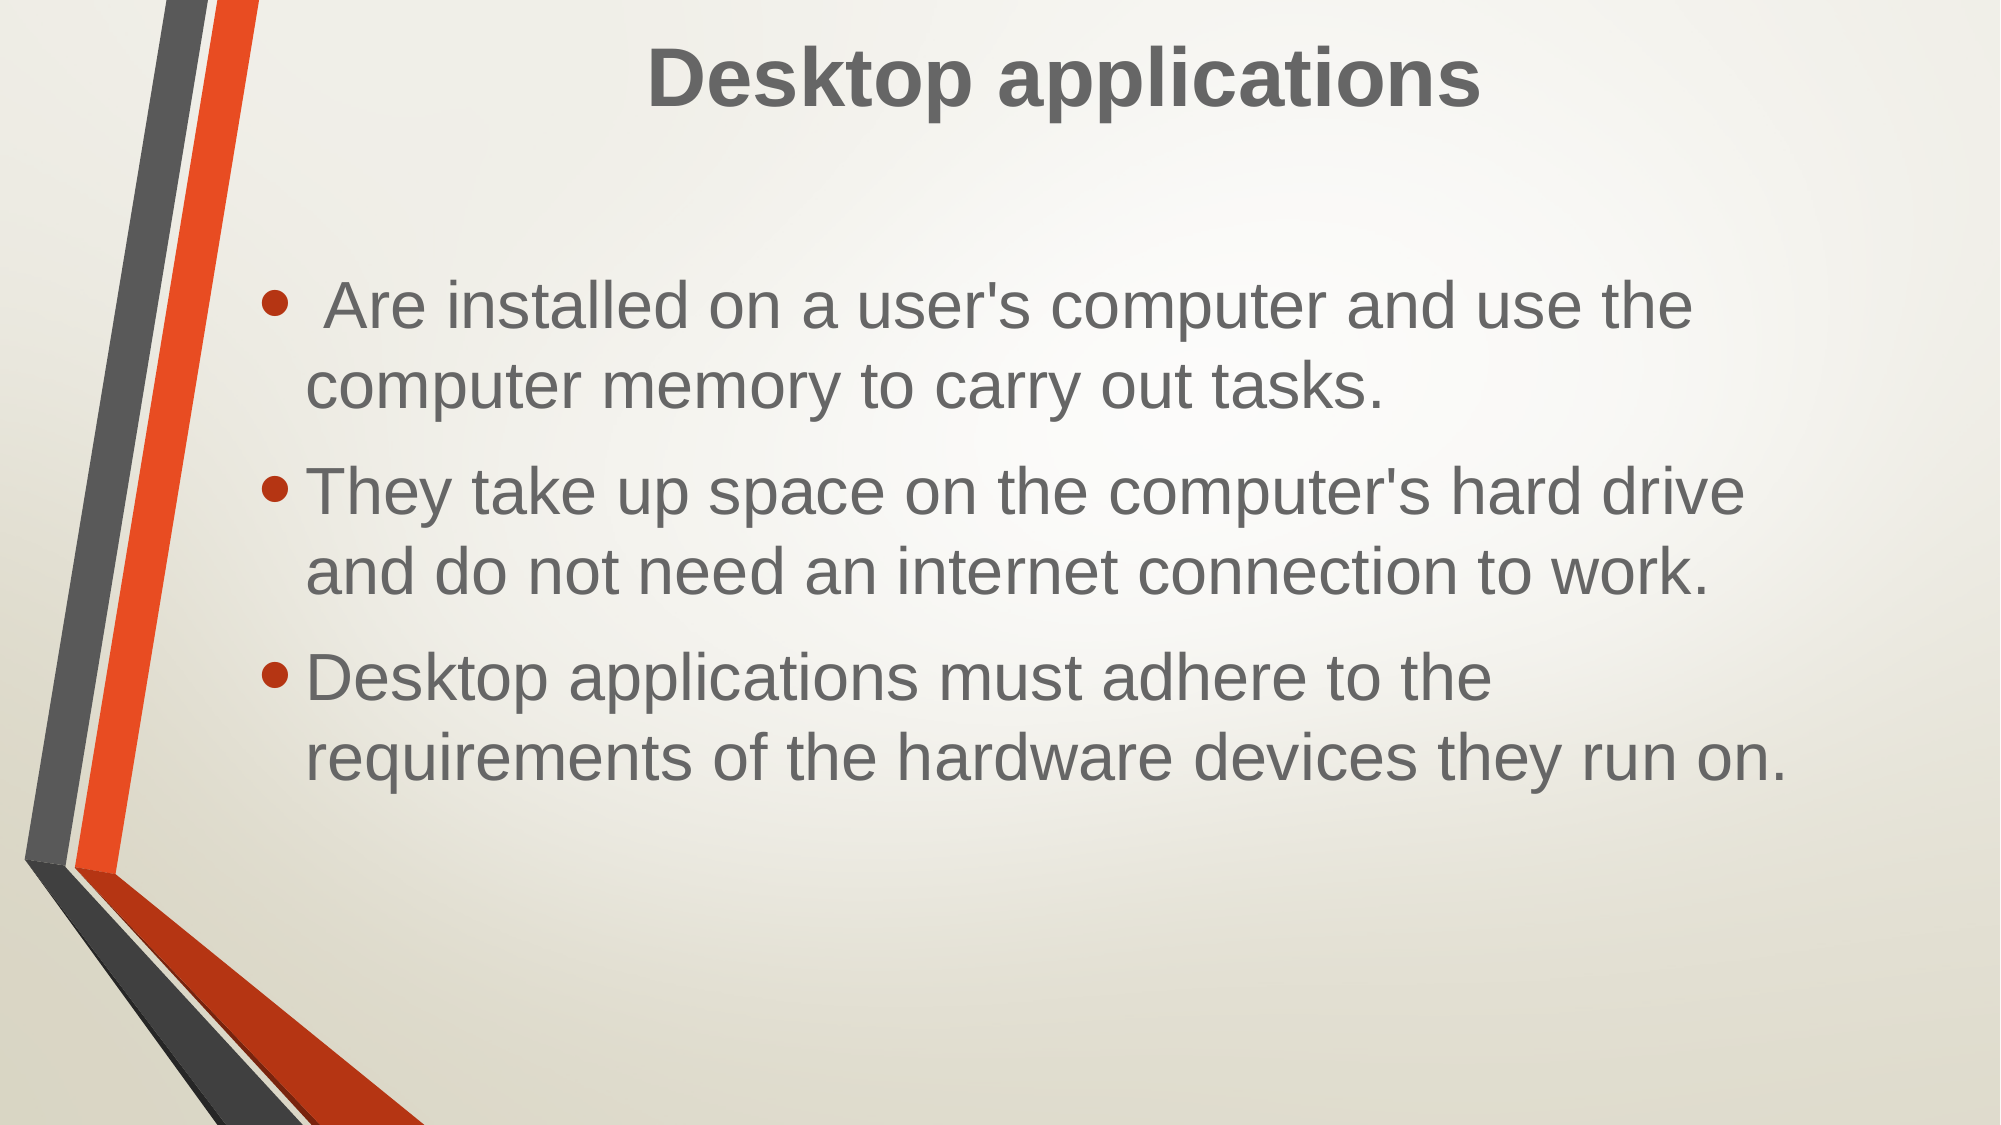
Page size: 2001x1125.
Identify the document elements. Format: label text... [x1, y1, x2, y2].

list Are installed on a user's computer and use the computer memory to carry out tasks. They take up space on the computer's hard drive and do not need an internet connection to work. Desktop applications must adhere to the requirements of the hardware devices they run on. [243, 106, 1887, 950]
title Desktop applications [243, 0, 1887, 106]
